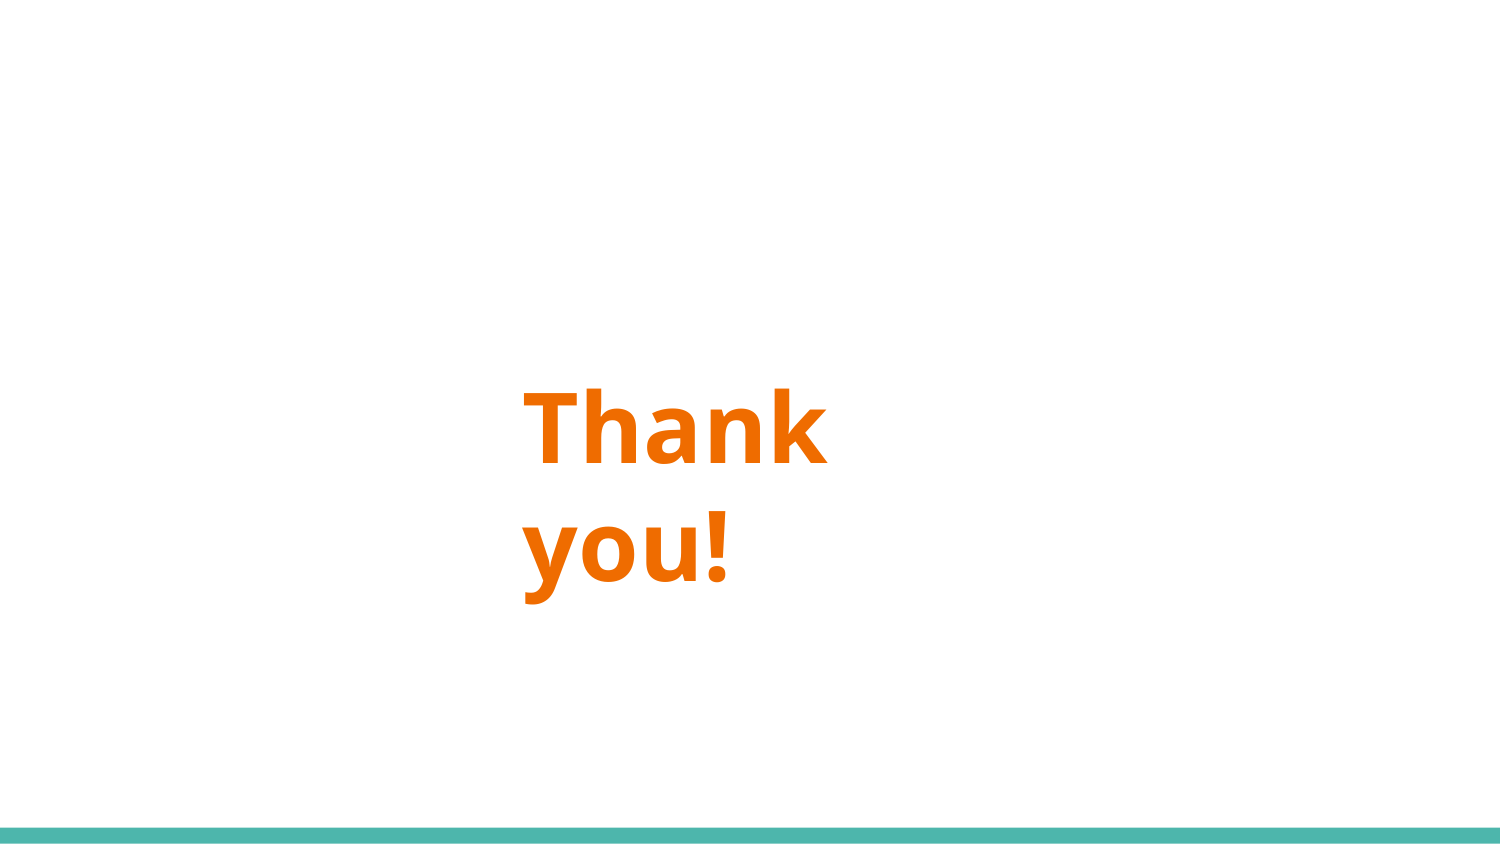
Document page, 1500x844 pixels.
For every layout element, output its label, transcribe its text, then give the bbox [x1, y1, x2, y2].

title Thank you! [507, 350, 993, 494]
